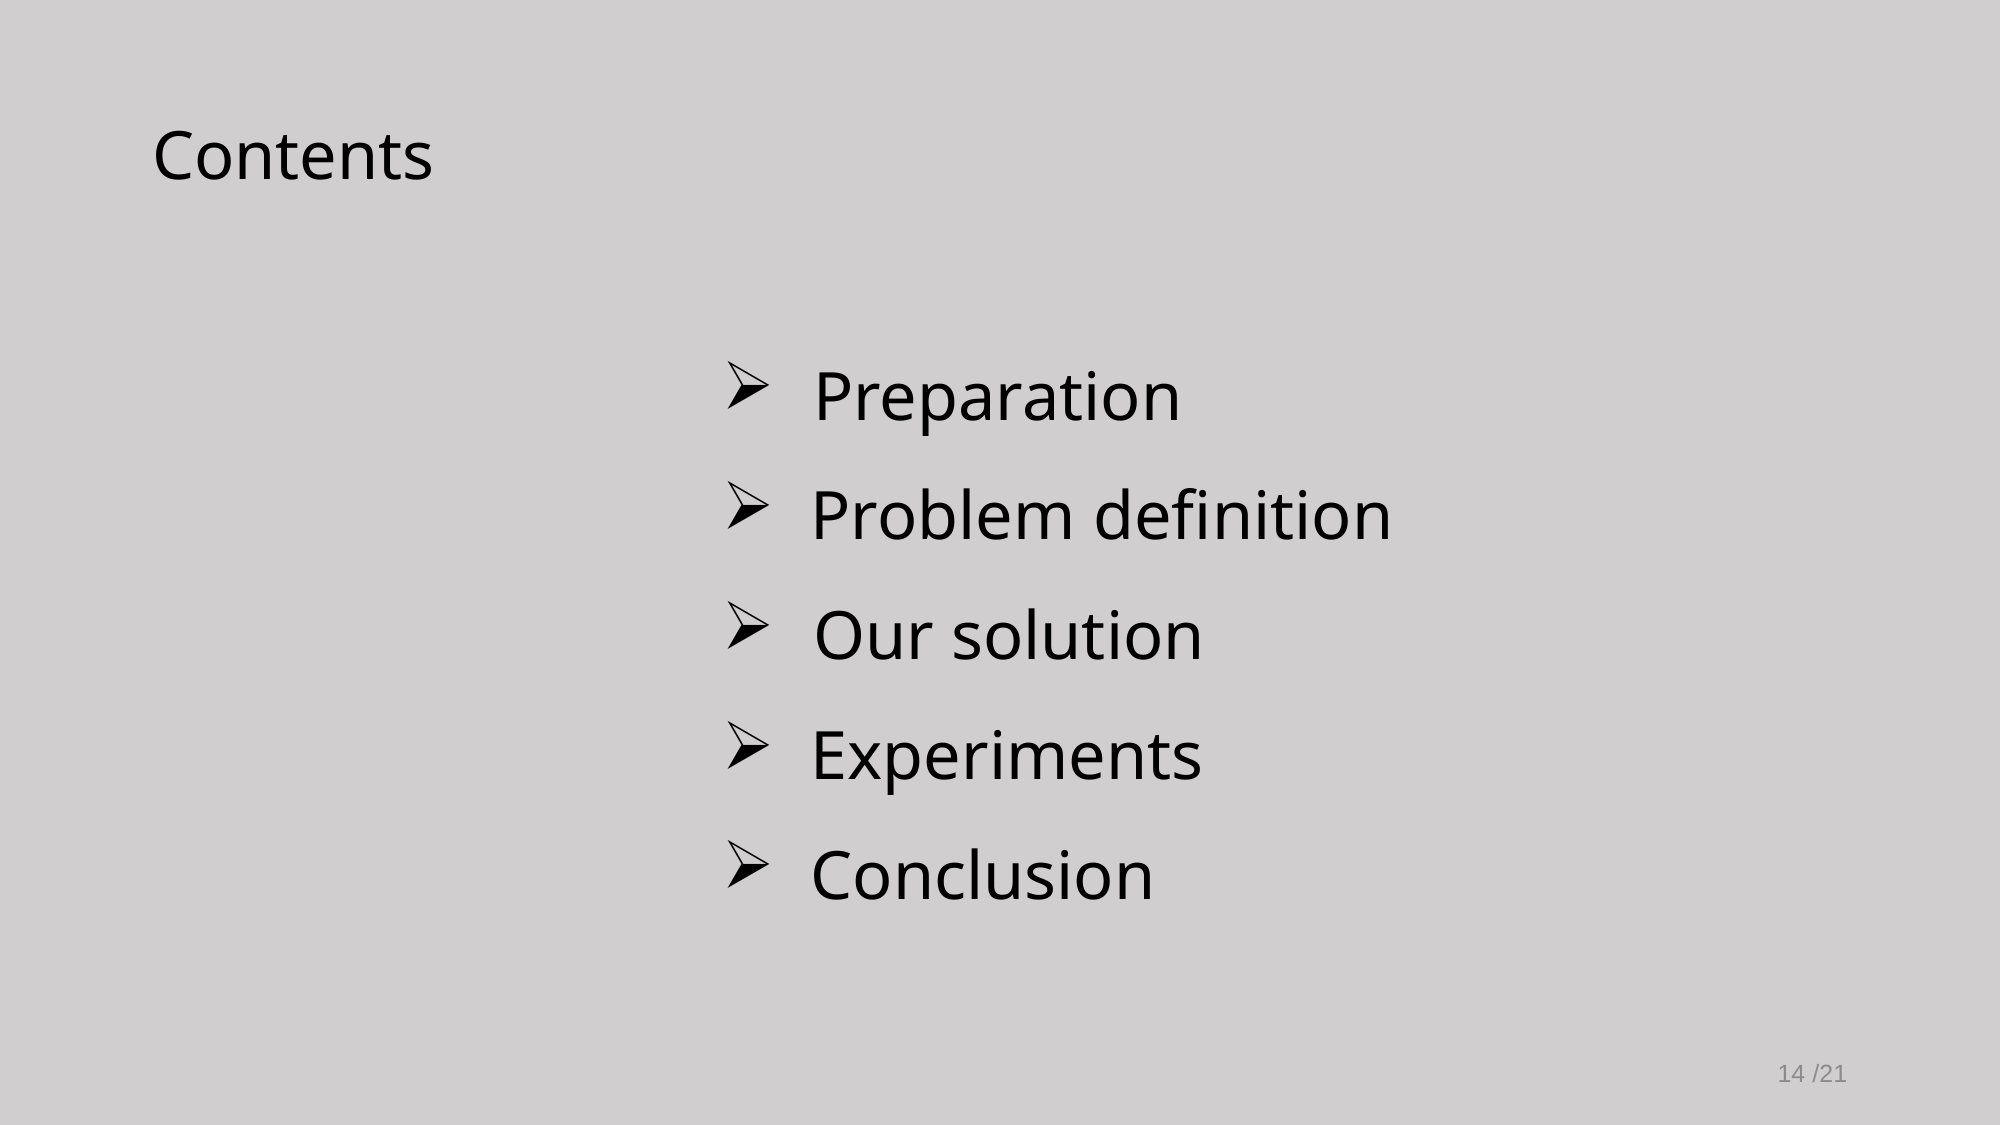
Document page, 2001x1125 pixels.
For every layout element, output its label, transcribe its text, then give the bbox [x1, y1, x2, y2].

text_box Preparation Problem definition Our solution Experiments Conclusion [708, 305, 1710, 921]
text_box Contents [137, 105, 526, 201]
slide_number 14 /21 [1737, 1042, 1863, 1103]
